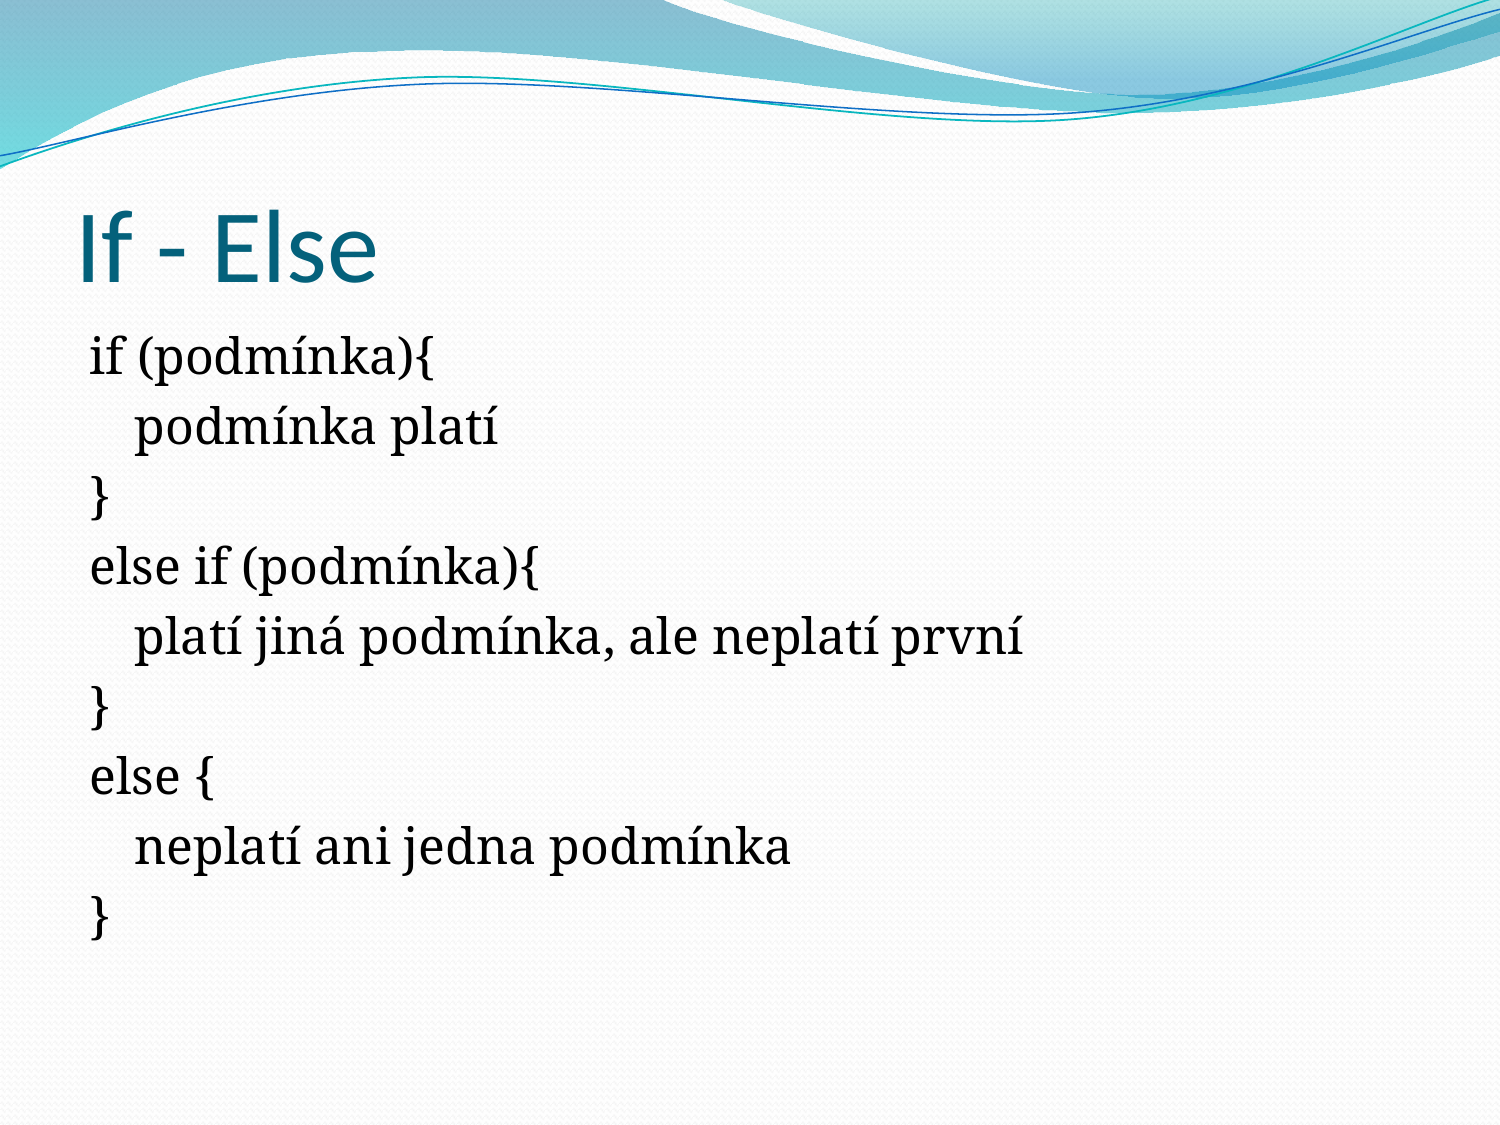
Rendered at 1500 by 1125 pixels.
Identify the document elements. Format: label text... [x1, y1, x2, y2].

title If - Else [75, 115, 1425, 303]
list if (podmínka){ podmínka platí } else if (podmínka){ platí jiná podmínka, ale neplatí první } else { neplatí ani jedna podmínka } [75, 317, 1425, 1038]
